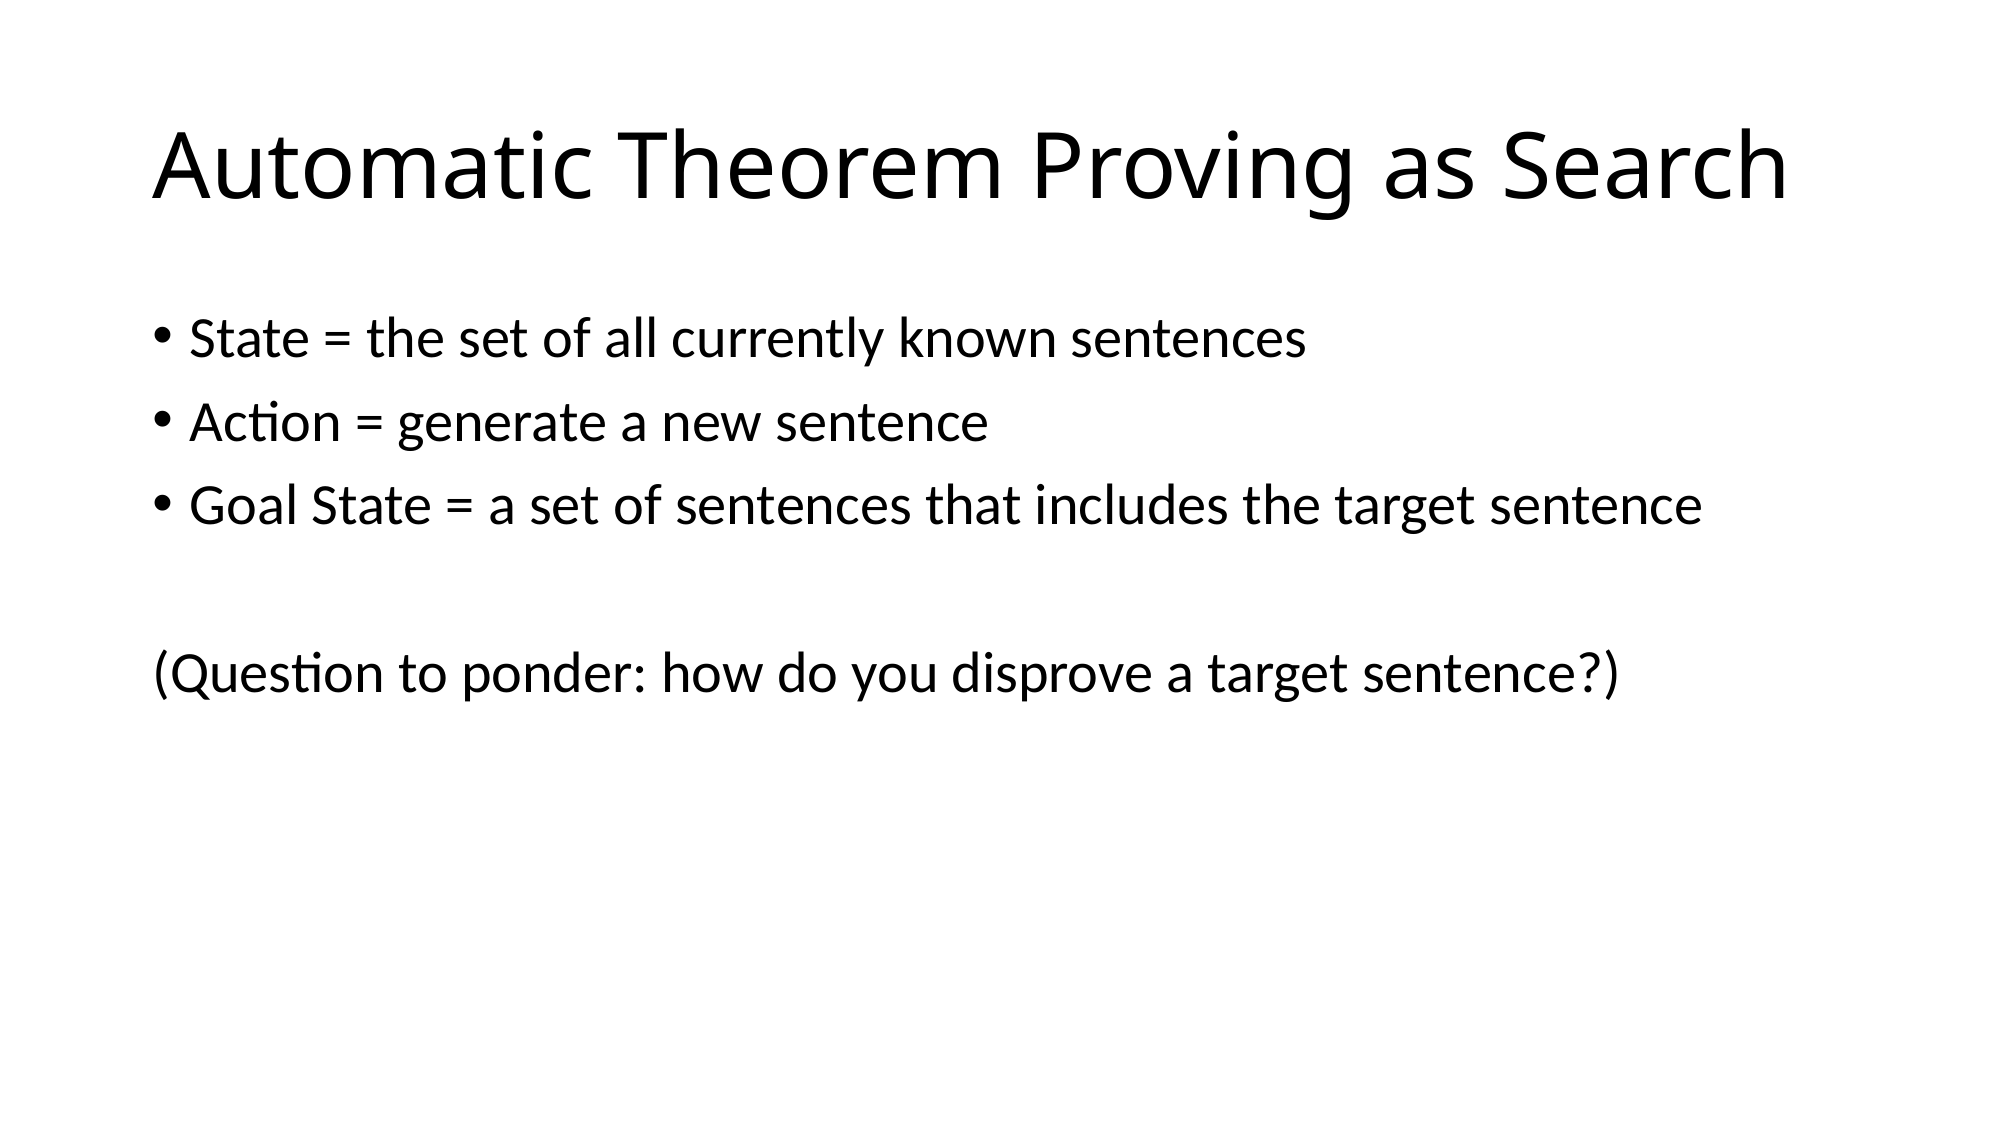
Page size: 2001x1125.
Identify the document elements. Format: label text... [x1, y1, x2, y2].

list State = the set of all currently known sentences Action = generate a new sentence Goal State = a set of sentences that includes the target sentence (Question to ponder: how do you disprove a target sentence?) [137, 299, 1863, 1014]
title Automatic Theorem Proving as Search [137, 59, 1863, 278]
